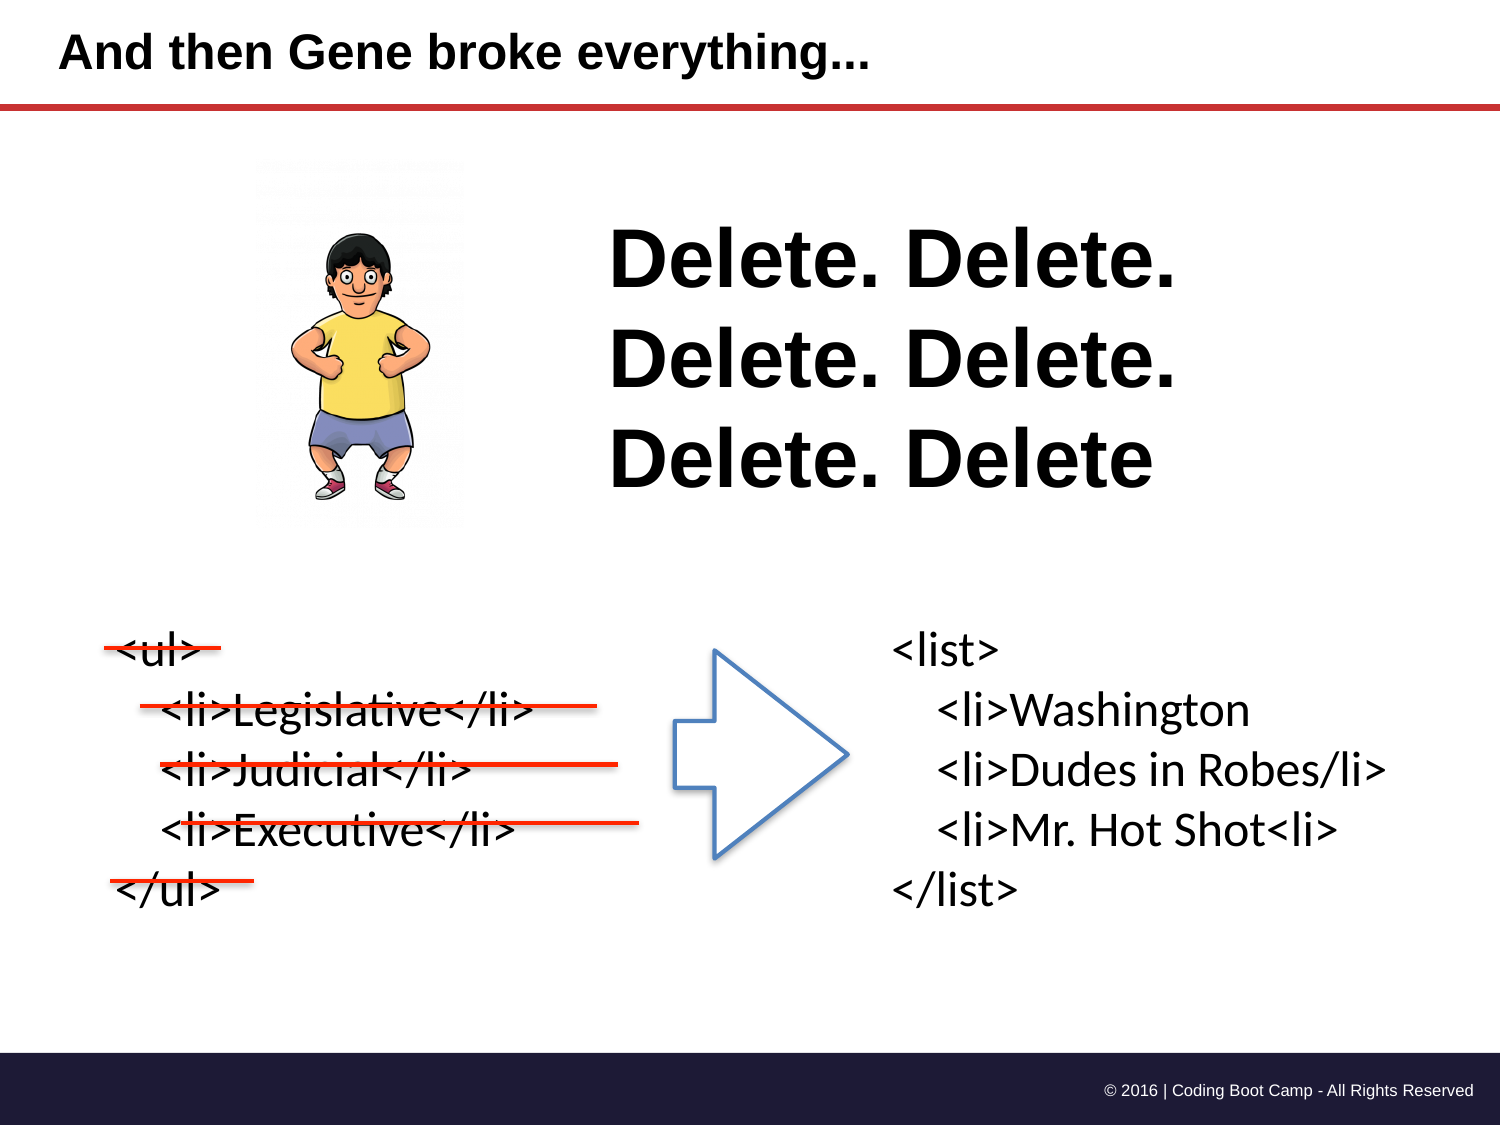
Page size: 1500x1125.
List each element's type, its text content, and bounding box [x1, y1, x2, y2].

title And then Gene broke everything... [50, 0, 948, 108]
picture [255, 158, 465, 529]
text_box <list> <li>Washington <li>Dudes in Robes/li> <li>Mr. Hot Shot<li> </list> [884, 609, 1459, 917]
text_box Delete. Delete. Delete. Delete. Delete. Delete [601, 196, 1203, 491]
text_box <ul> <li>Legislative</li> <li>Judicial</li> <li>Executive</li> </ul> [107, 609, 613, 917]
text_box [674, 650, 848, 859]
